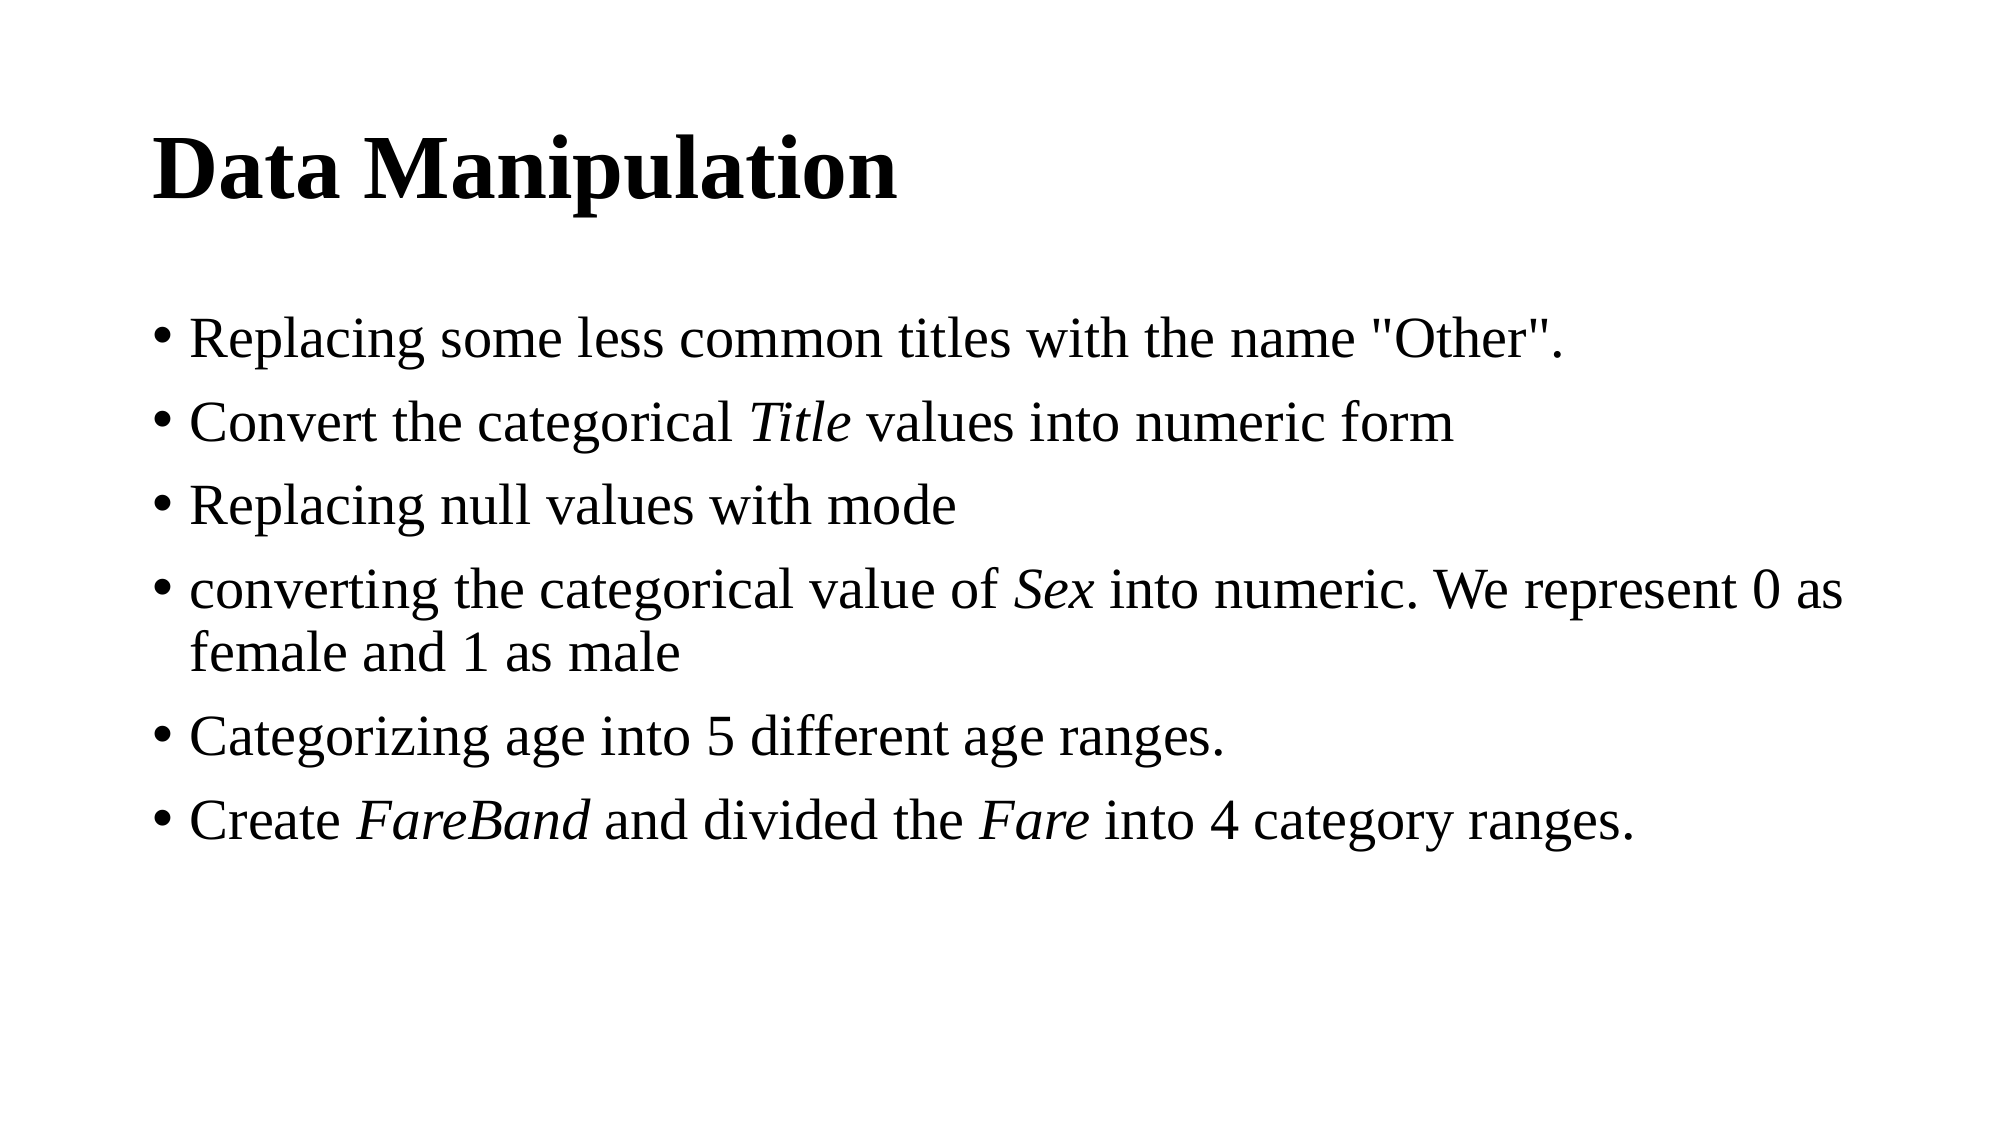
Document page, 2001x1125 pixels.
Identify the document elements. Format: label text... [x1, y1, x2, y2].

title Data Manipulation [137, 59, 1863, 278]
list Replacing some less common titles with the name "Other". Convert the categorical Title values into numeric form Replacing null values with mode converting the categorical value of Sex into numeric. We represent 0 as female and 1 as male Categorizing age into 5 different age ranges. Create FareBand and divided the Fare into 4 category ranges. [137, 299, 1863, 1014]
